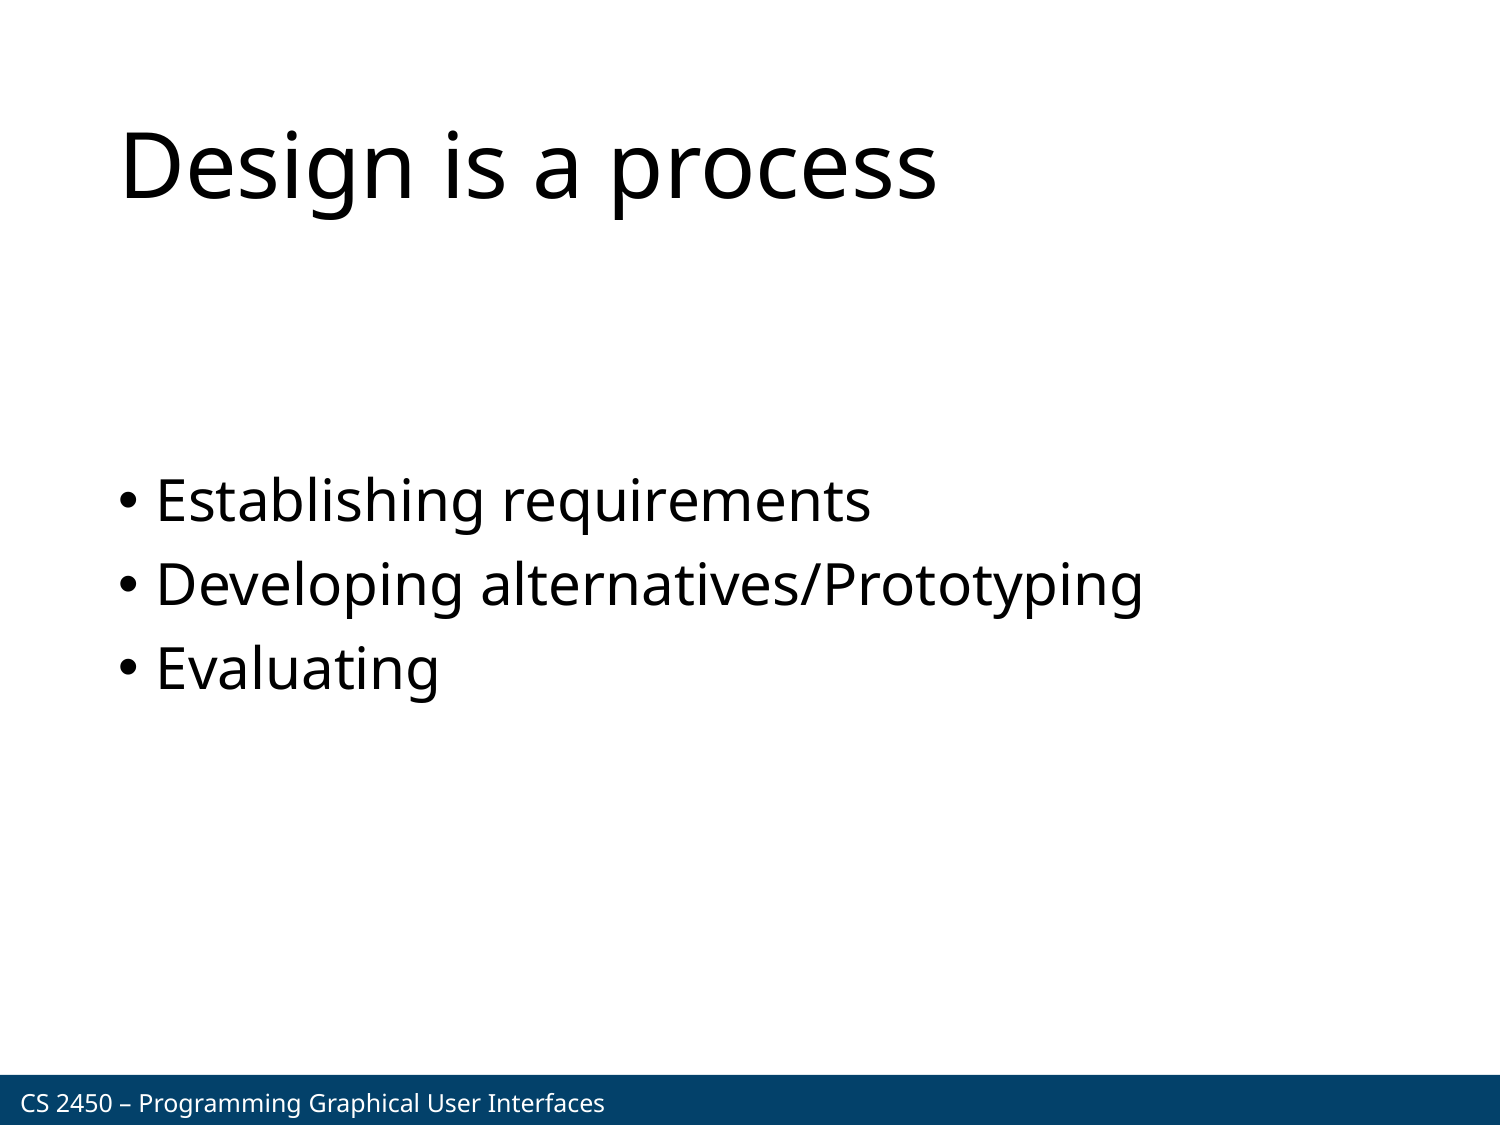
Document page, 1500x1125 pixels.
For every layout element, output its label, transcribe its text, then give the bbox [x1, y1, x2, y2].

title Design is a process [103, 59, 1397, 278]
list Establishing requirements Developing alternatives/Prototyping Evaluating [103, 299, 1397, 1014]
